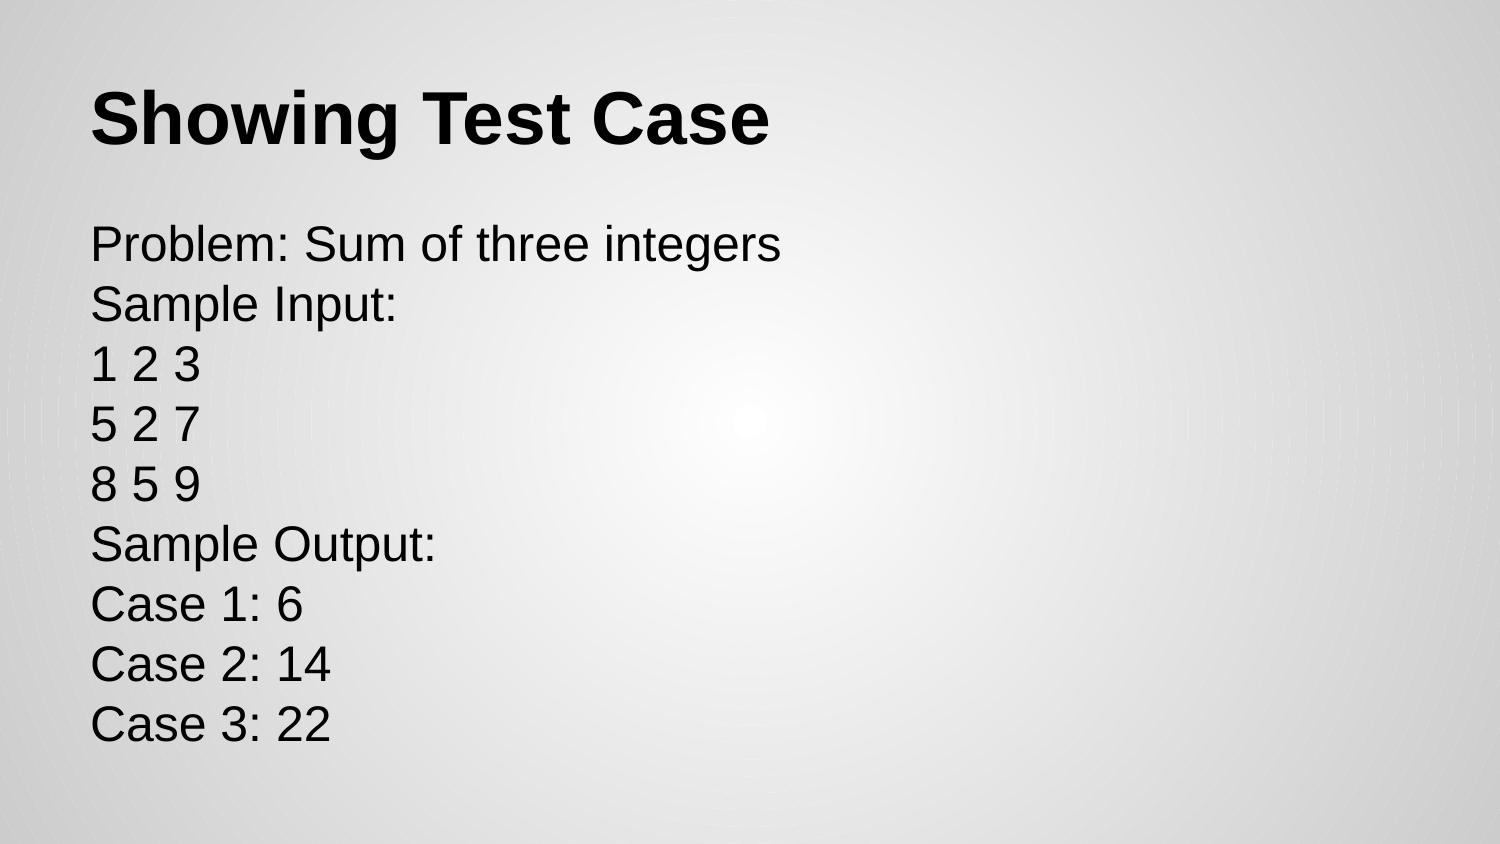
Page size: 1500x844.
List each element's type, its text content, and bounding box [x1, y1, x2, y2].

list Problem: Sum of three integers Sample Input: 1 2 3 5 2 7 8 5 9 Sample Output: Case 1: 6 Case 2: 14 Case 3: 22 [75, 196, 1425, 808]
title Showing Test Case [75, 33, 1425, 175]
